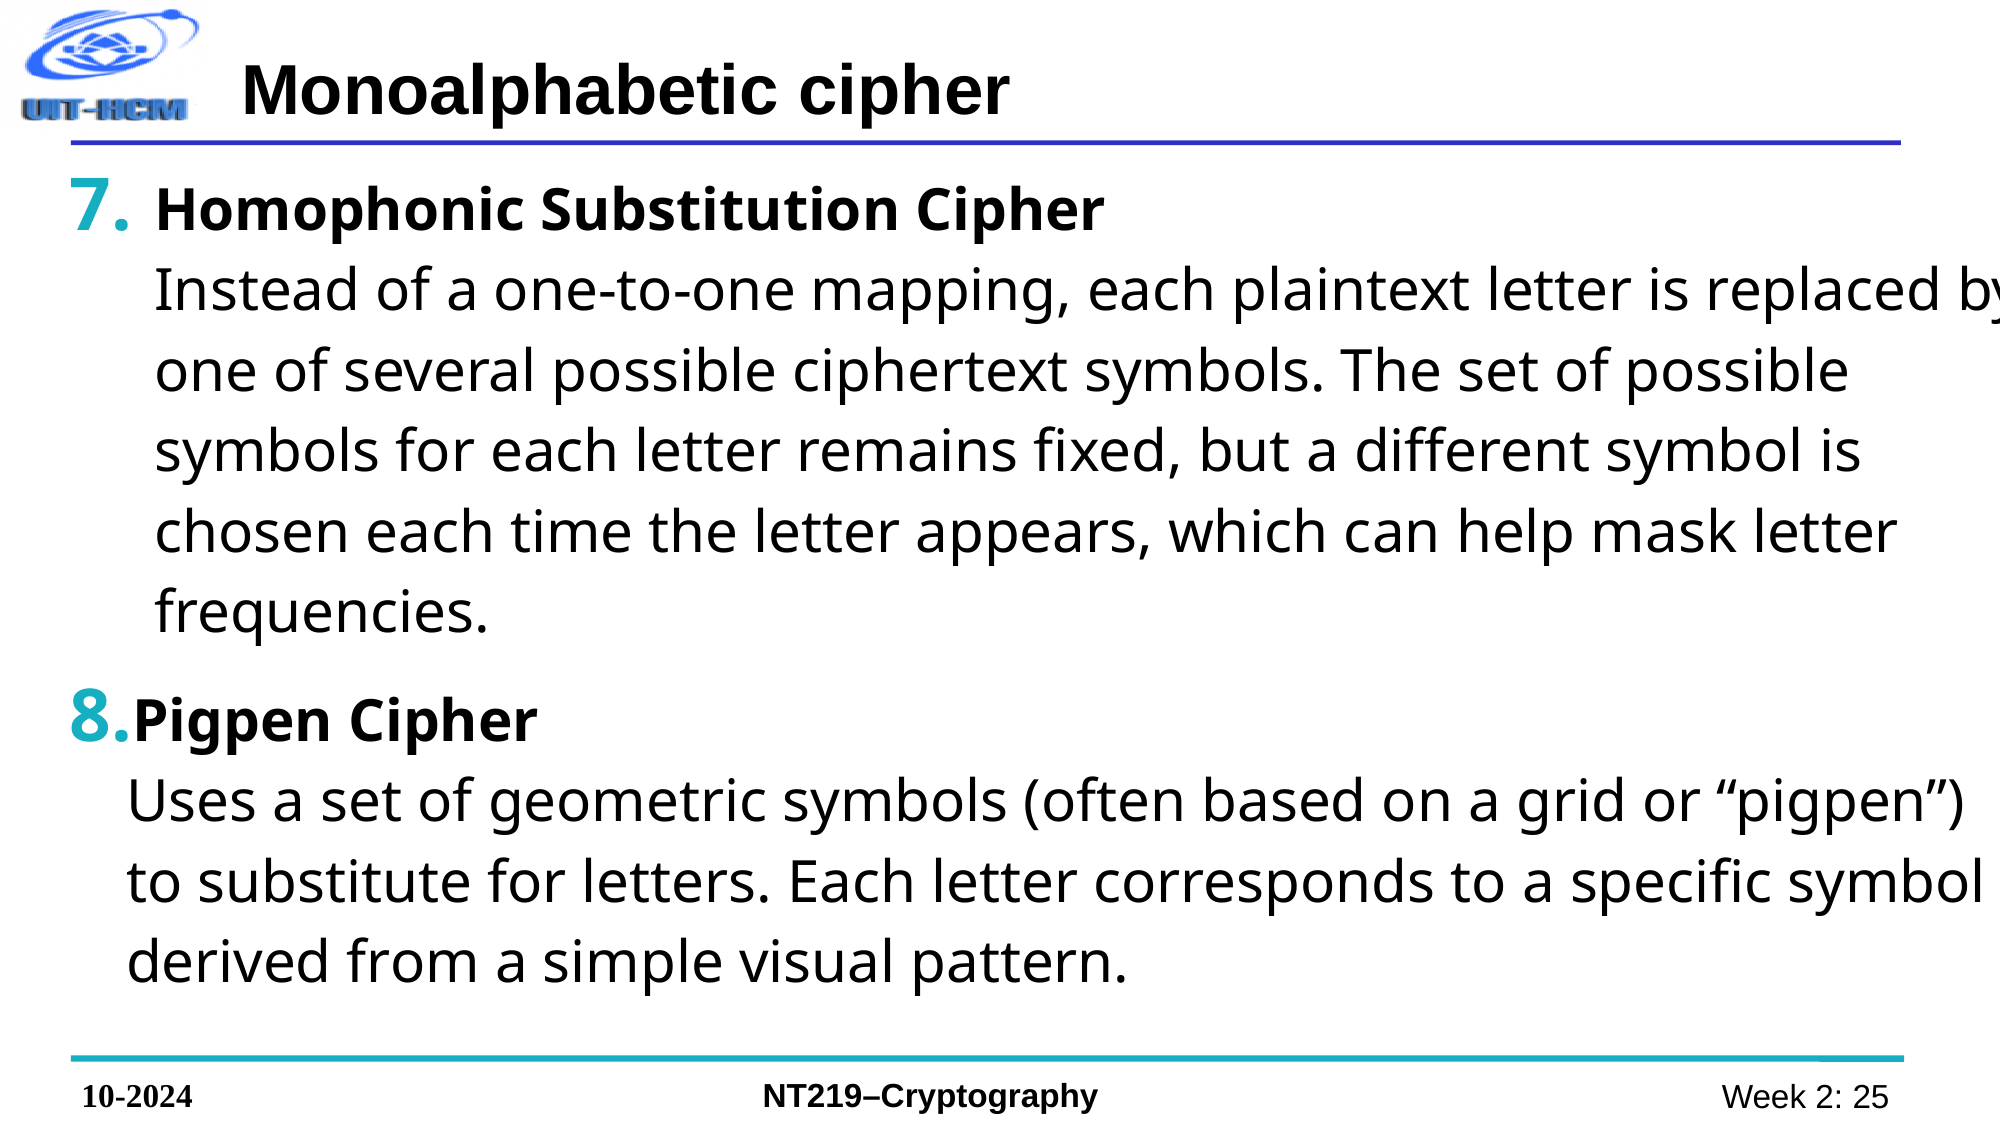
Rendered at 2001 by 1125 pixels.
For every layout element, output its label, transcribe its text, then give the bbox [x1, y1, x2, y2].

picture [0, 0, 221, 132]
title Monoalphabetic cipher [226, 0, 1490, 154]
text_box Homophonic Substitution Cipher Instead of a one-to-one mapping, each plaintext letter is replaced by one of several possible ciphertext symbols. The set of possible symbols for each letter remains fixed, but a different symbol is chosen each time the letter appears, which can help mask letter frequencies. Pigpen Cipher Uses a set of geometric symbols (often based on a grid or “pigpen”) to substitute for letters. Each letter corresponds to a specific symbol derived from a simple visual pattern. [54, 154, 2000, 1095]
